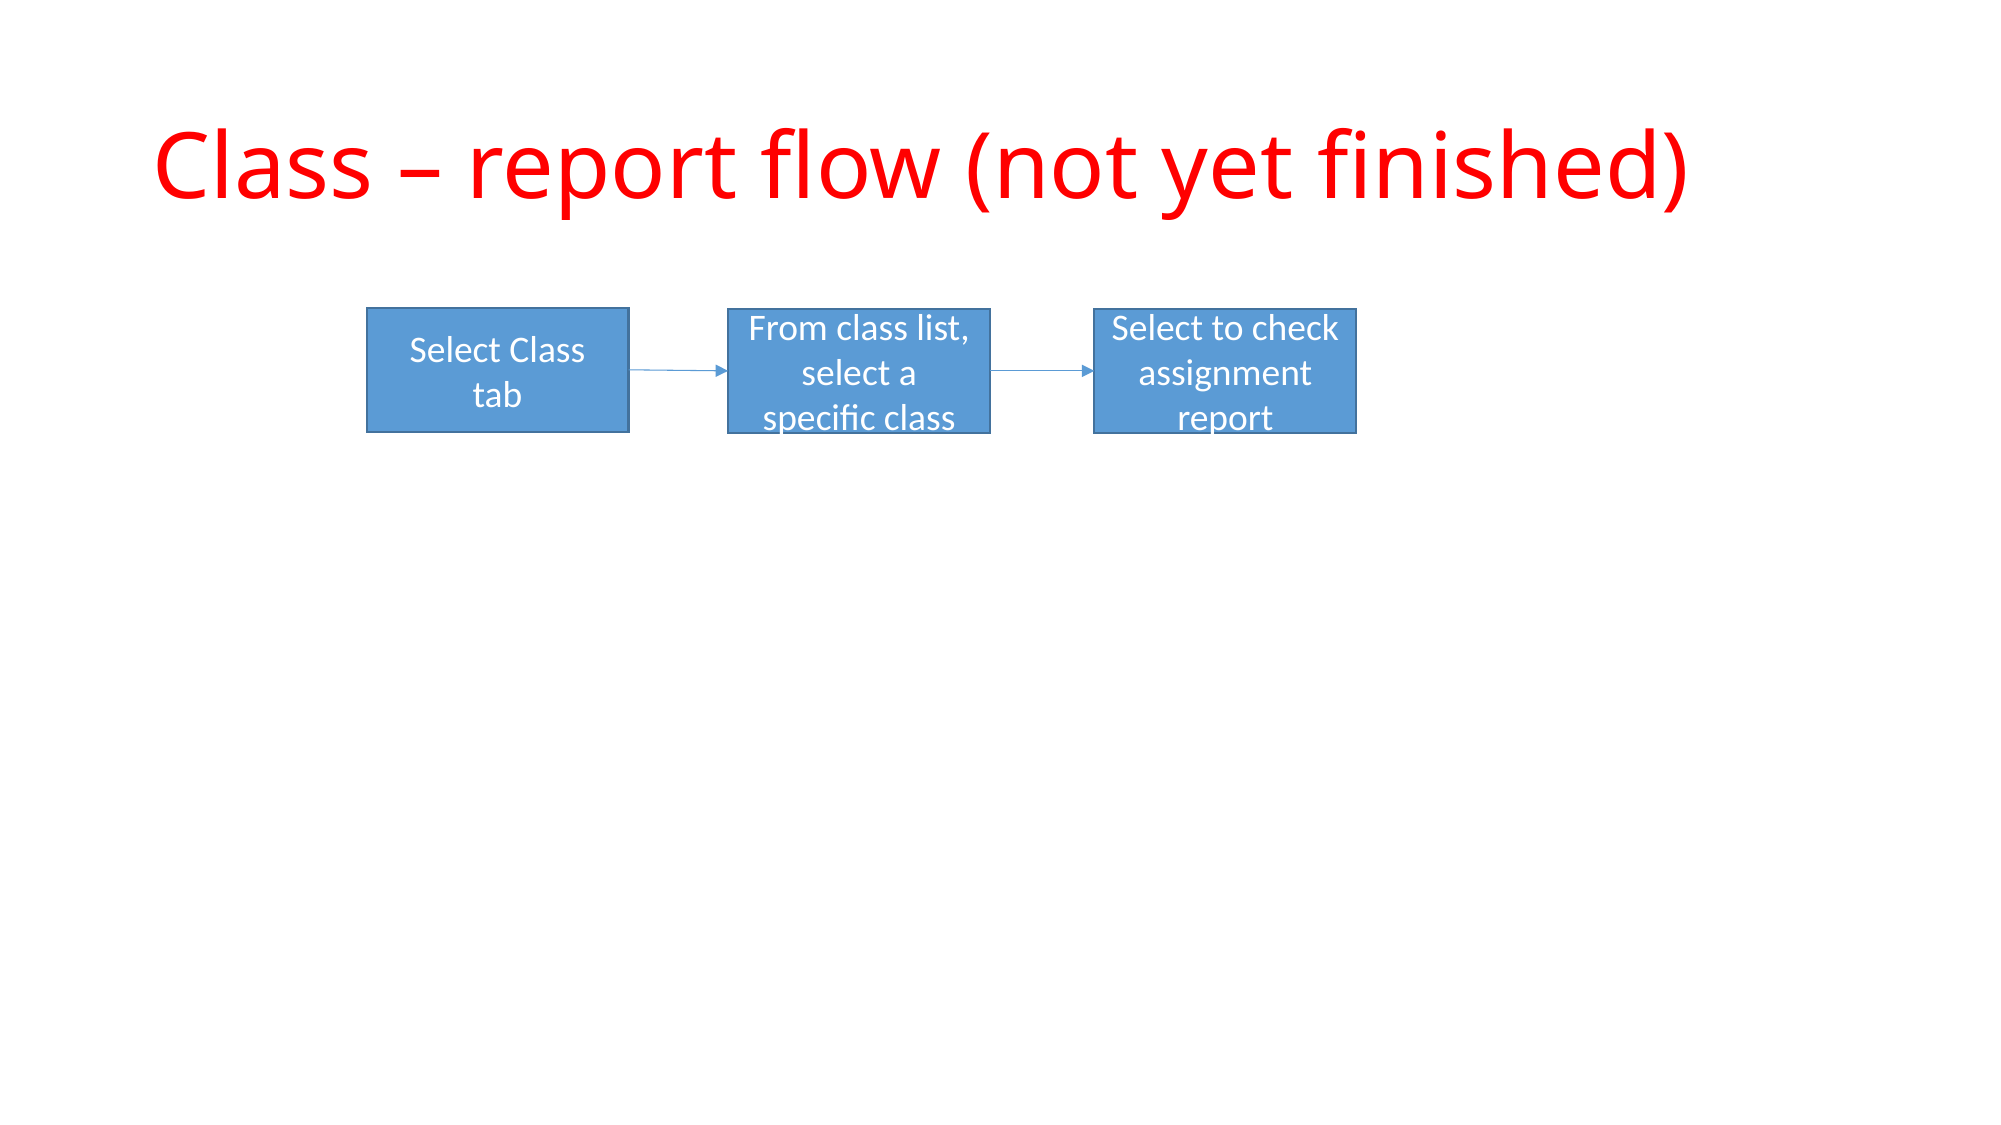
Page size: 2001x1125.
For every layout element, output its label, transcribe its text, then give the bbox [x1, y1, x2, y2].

title Class – report flow (not yet finished) [137, 59, 1863, 278]
text_box Select to check assignment report [1093, 308, 1357, 434]
text_box From class list, select a specific class [727, 308, 991, 434]
text_box Select Class tab [366, 307, 630, 433]
